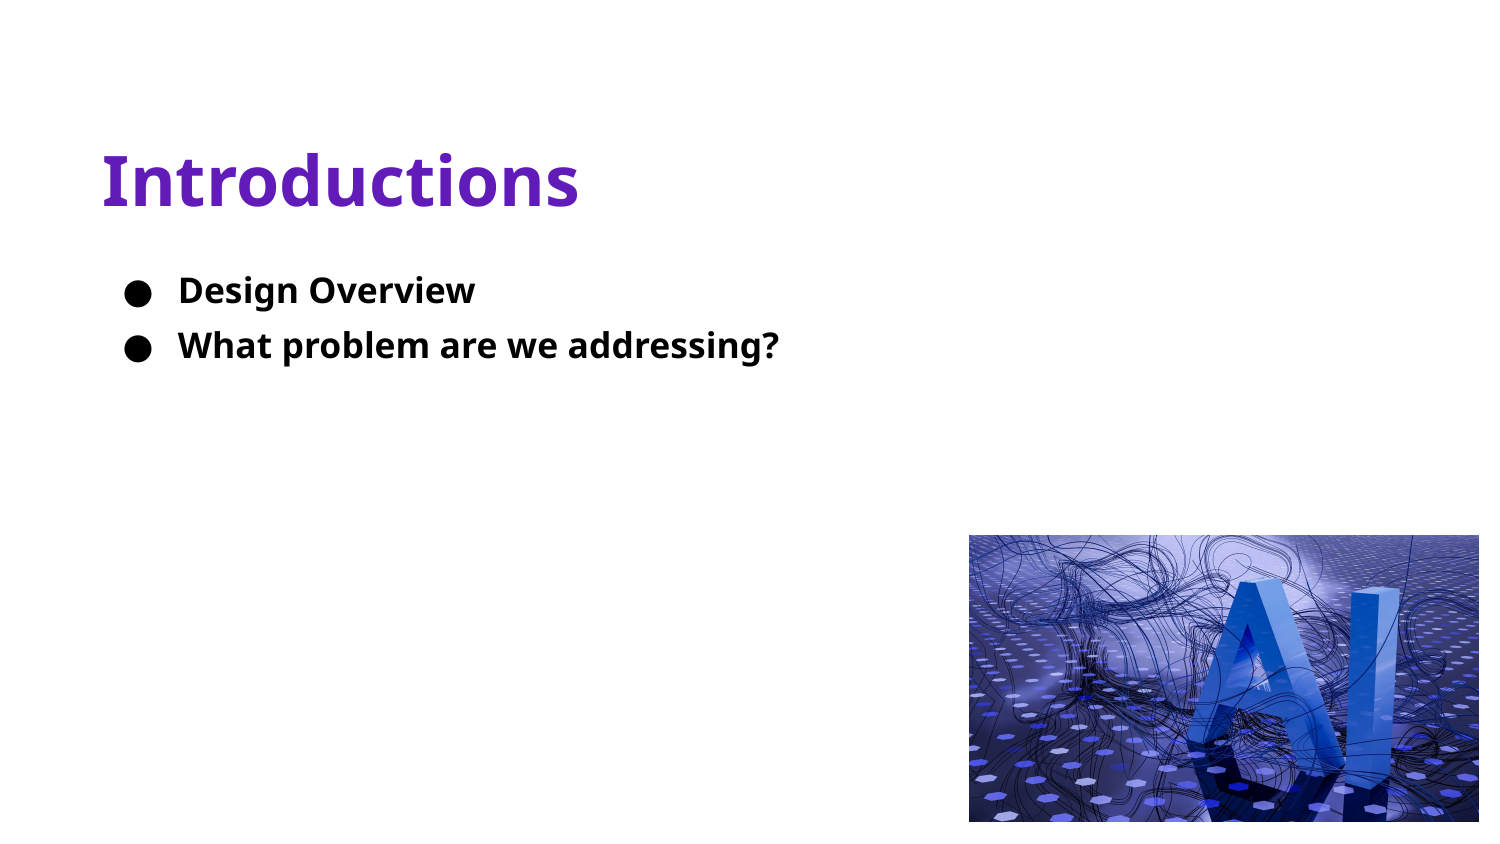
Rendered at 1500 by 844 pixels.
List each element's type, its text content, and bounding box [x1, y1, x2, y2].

title Design Overview What problem are we addressing? [87, 242, 941, 746]
picture [968, 535, 1479, 823]
title Introductions [87, 116, 941, 242]
